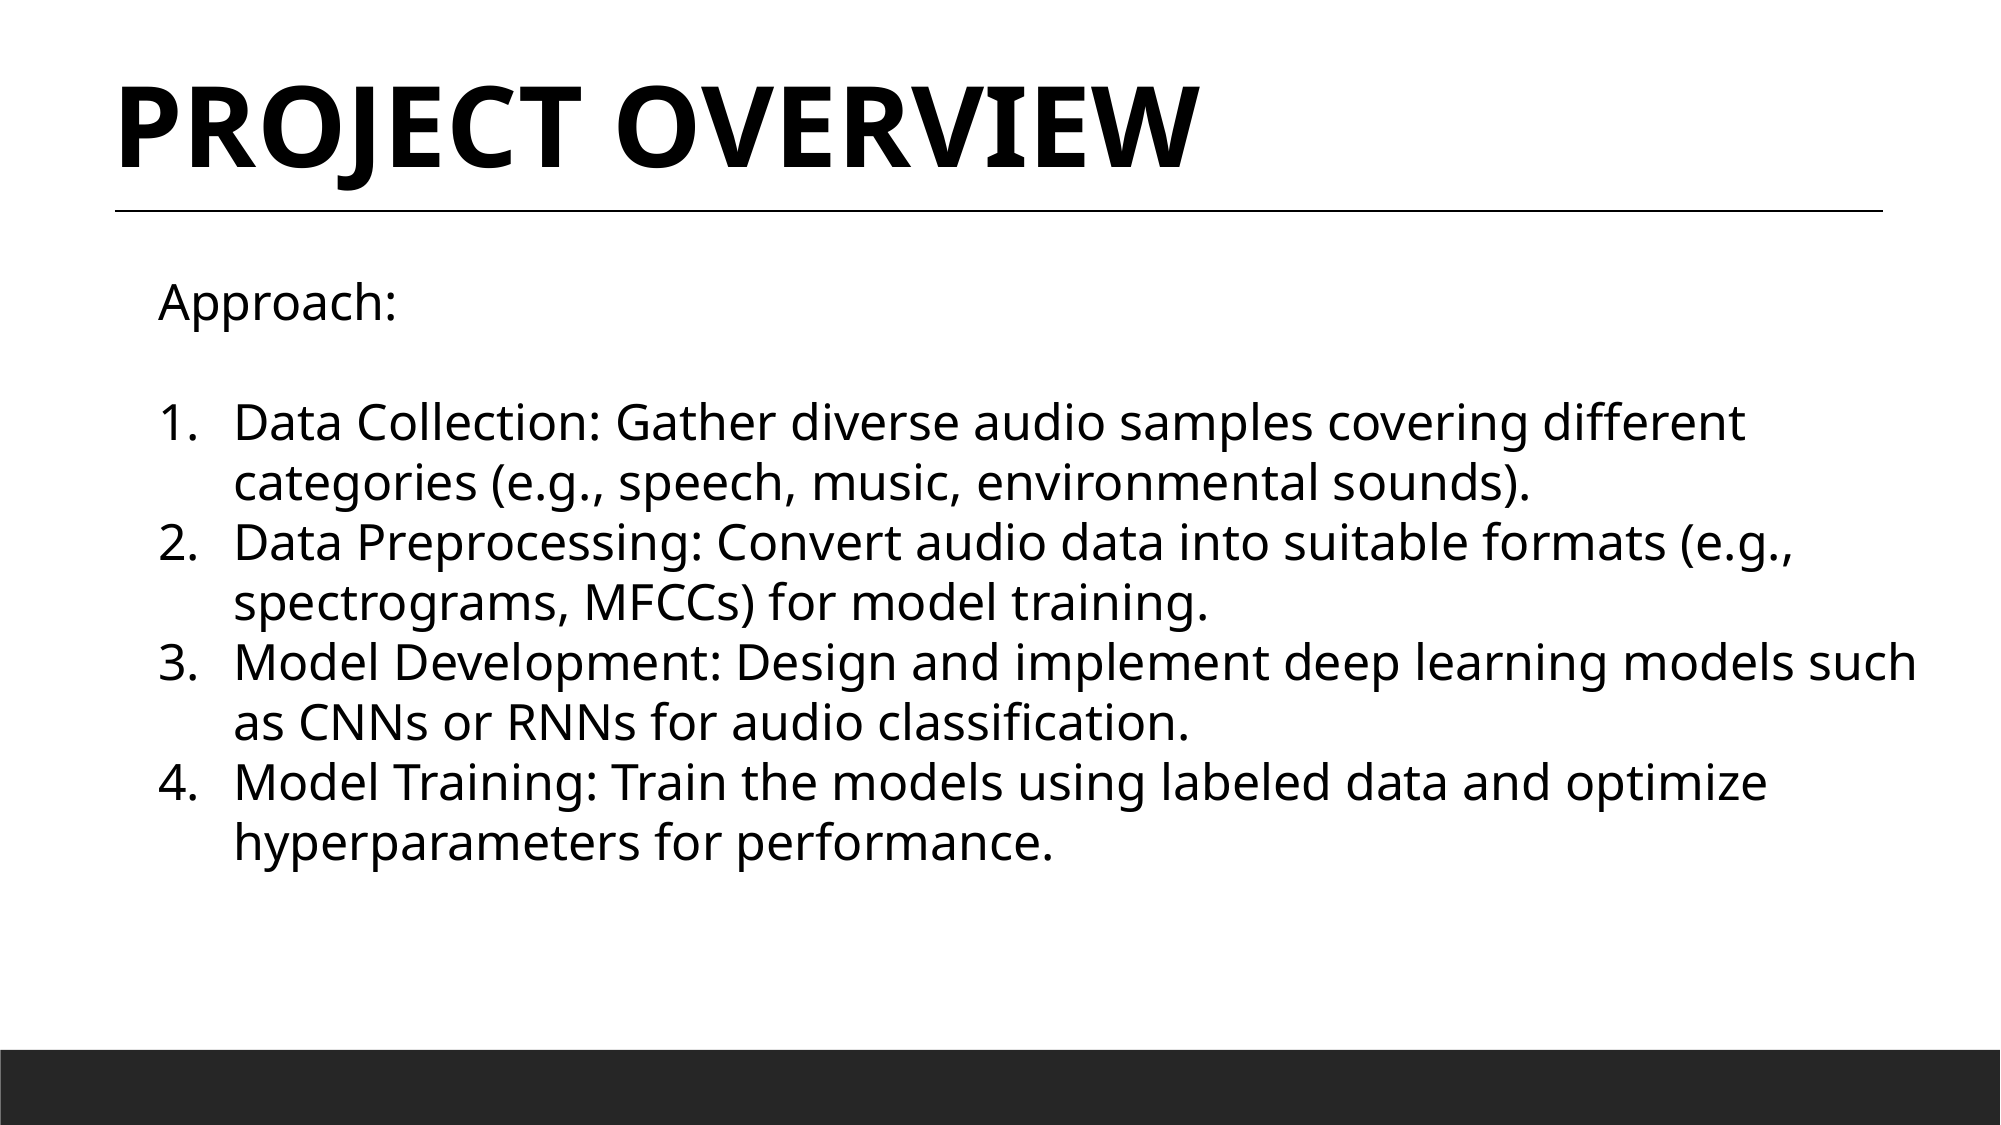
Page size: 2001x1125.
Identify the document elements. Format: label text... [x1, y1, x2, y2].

text_box PROJECT OVERVIEW [97, 47, 1789, 332]
text_box Approach: Data Collection: Gather diverse audio samples covering different categories (e.g., speech, music, environmental sounds). Data Preprocessing: Convert audio data into suitable formats (e.g., spectrograms, MFCCs) for model training. Model Development: Design and implement deep learning models such as CNNs or RNNs for audio classification. Model Training: Train the models using labeled data and optimize hyperparameters for performance. [143, 263, 1969, 938]
